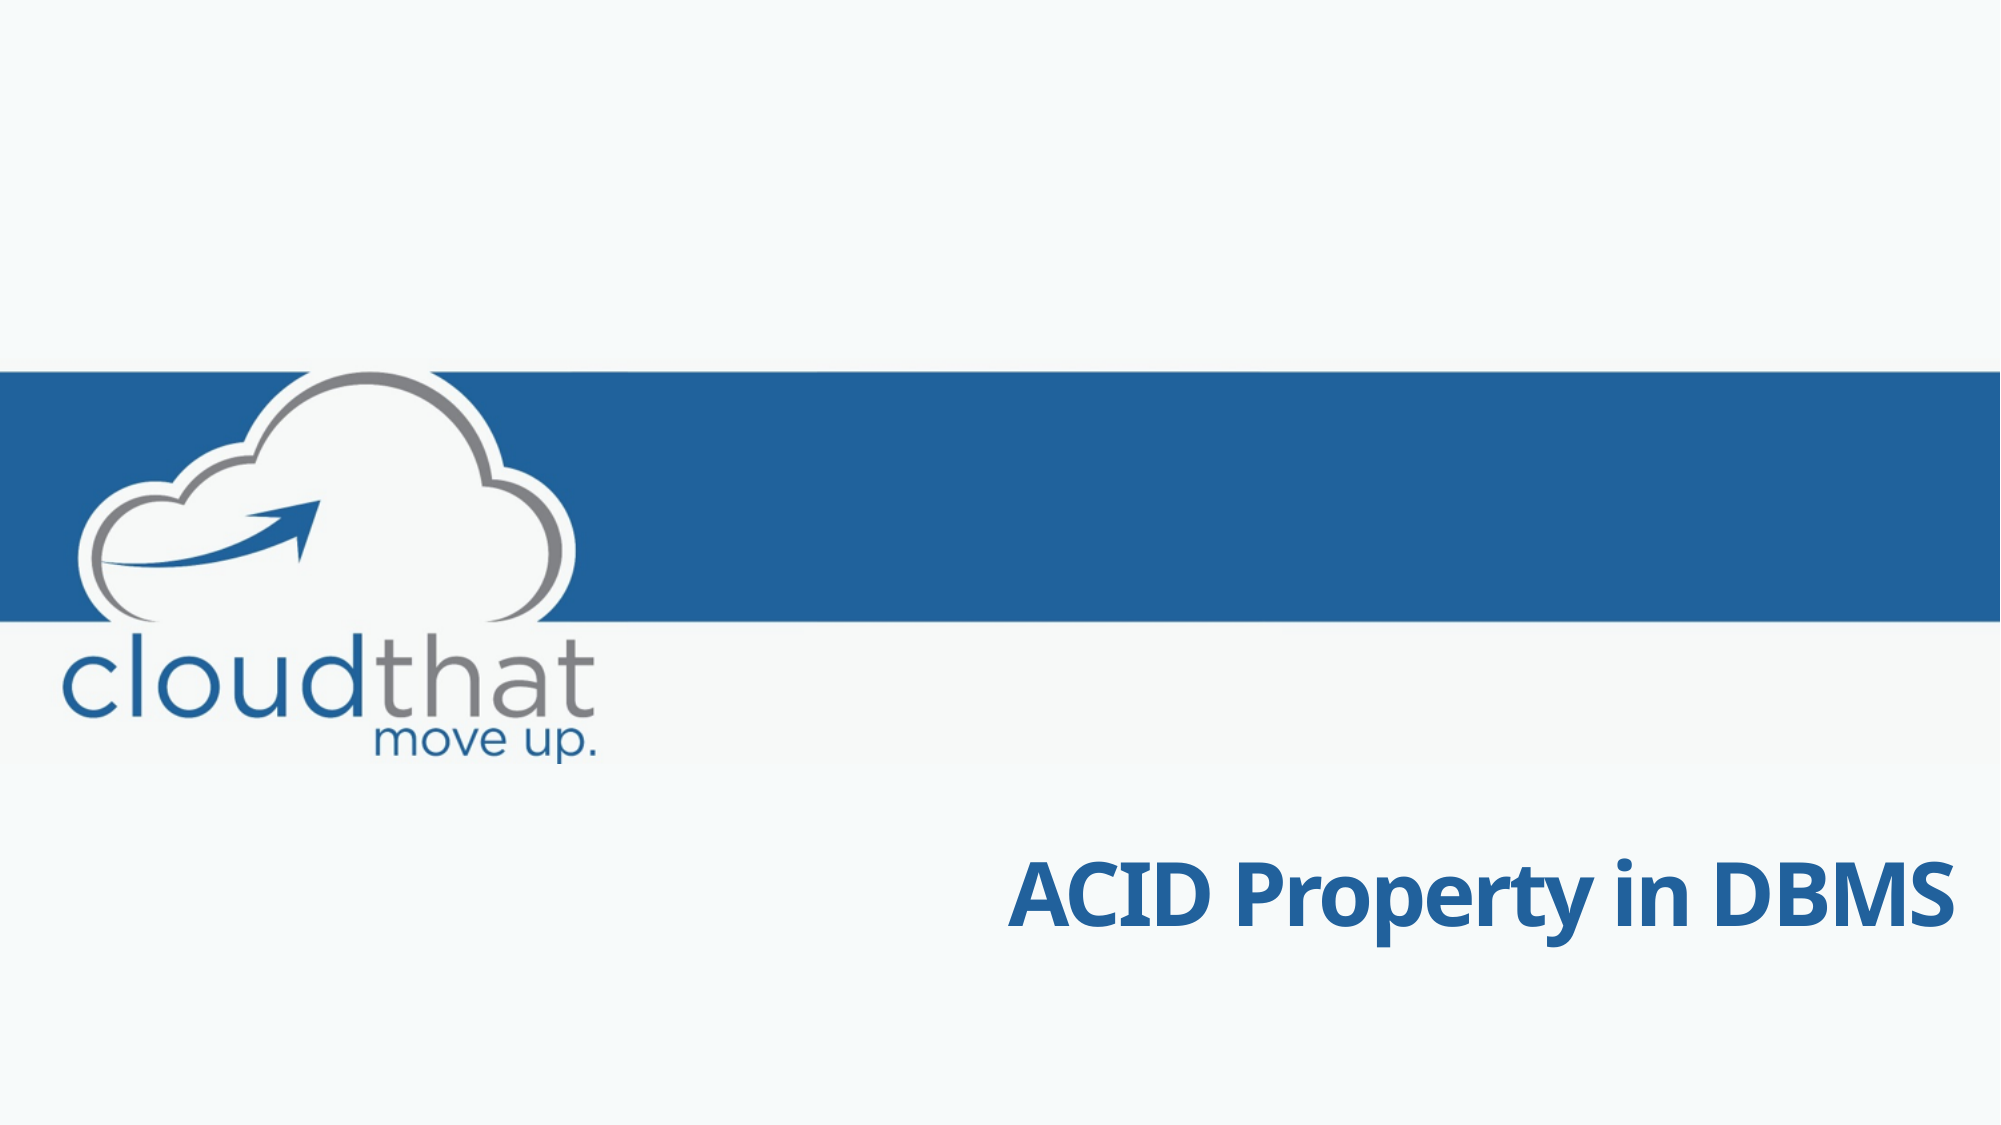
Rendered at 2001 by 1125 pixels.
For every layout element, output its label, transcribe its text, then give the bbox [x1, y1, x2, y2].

picture [0, 358, 2000, 764]
title ACID Property in DBMS [55, 836, 1959, 945]
